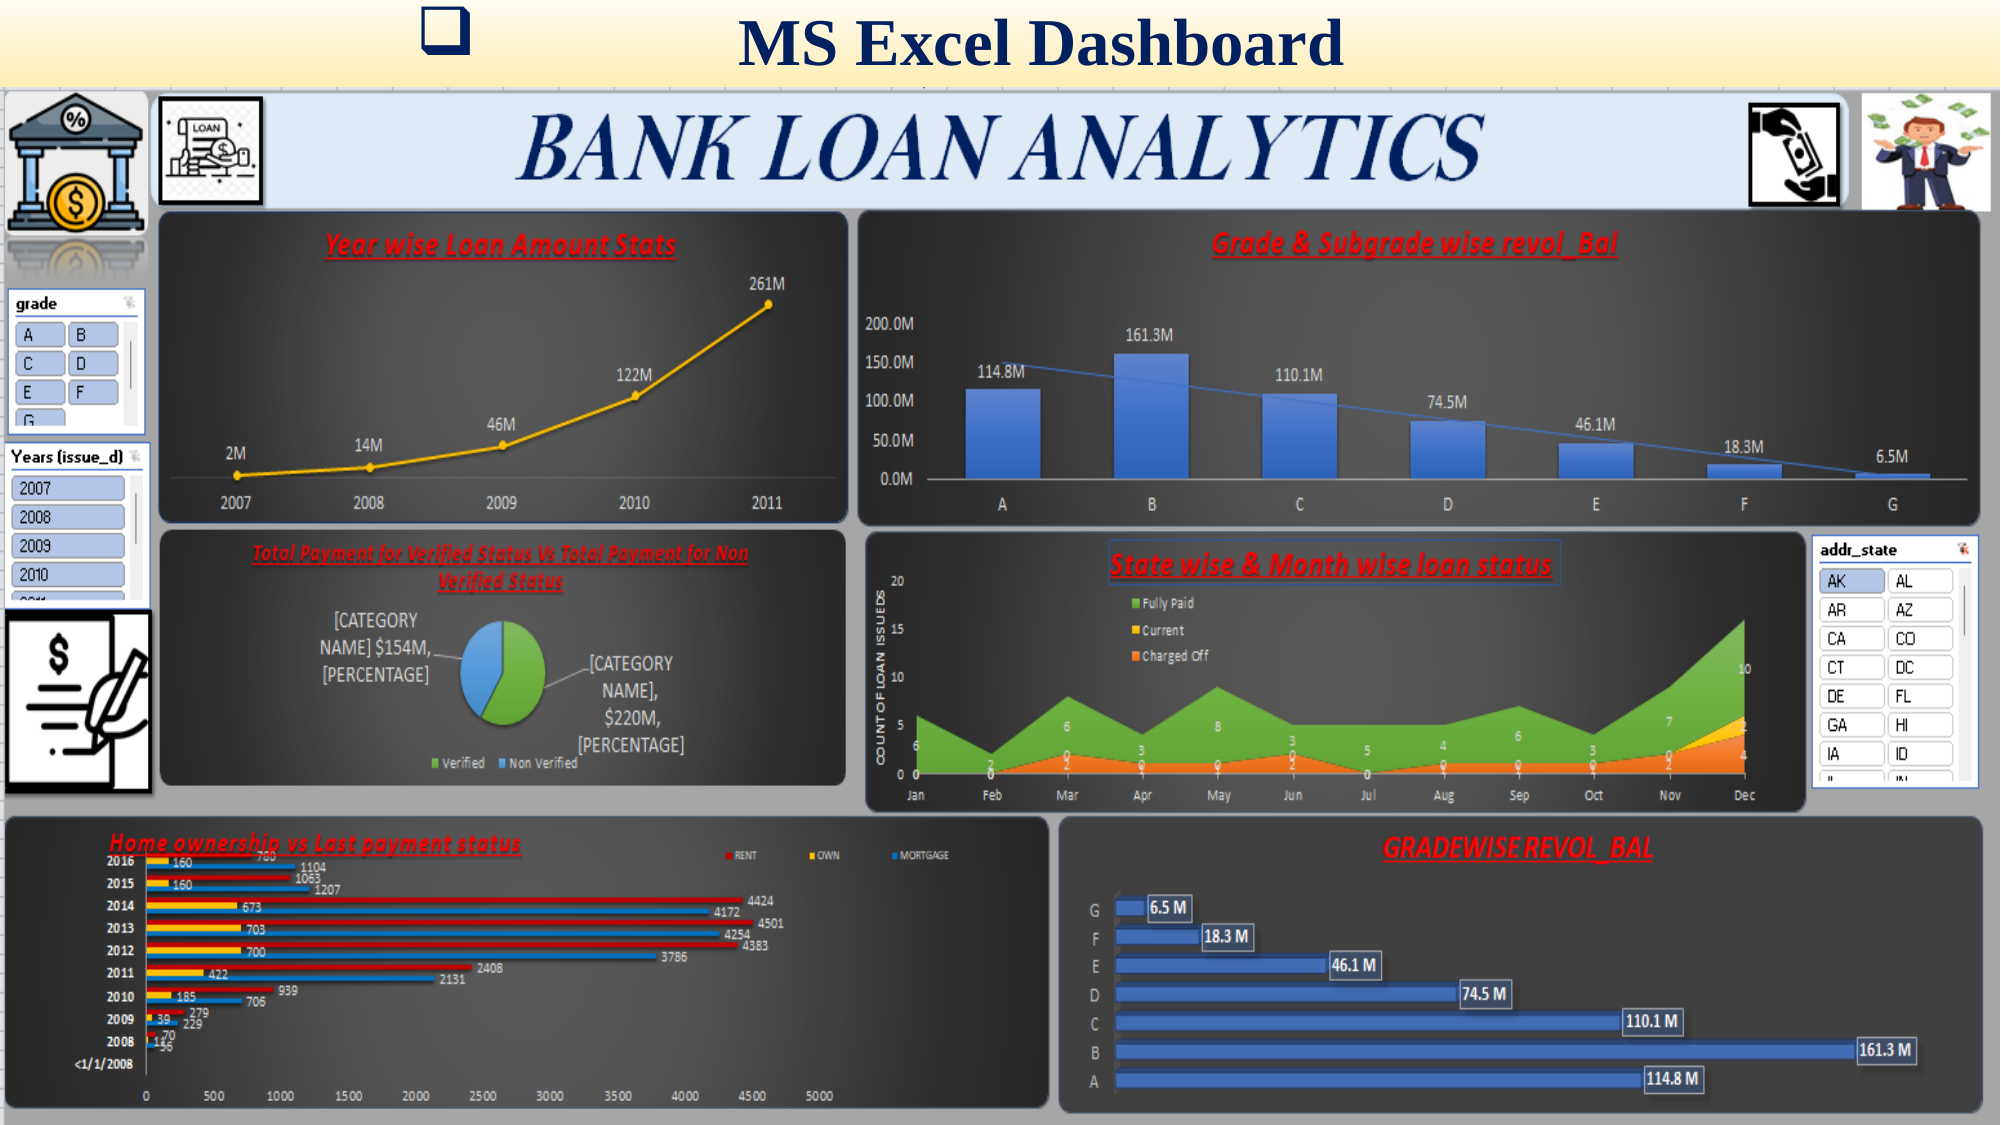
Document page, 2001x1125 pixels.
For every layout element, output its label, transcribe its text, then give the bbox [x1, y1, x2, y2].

picture [0, 87, 2000, 1125]
title MS Excel Dashboard [0, 0, 2000, 87]
